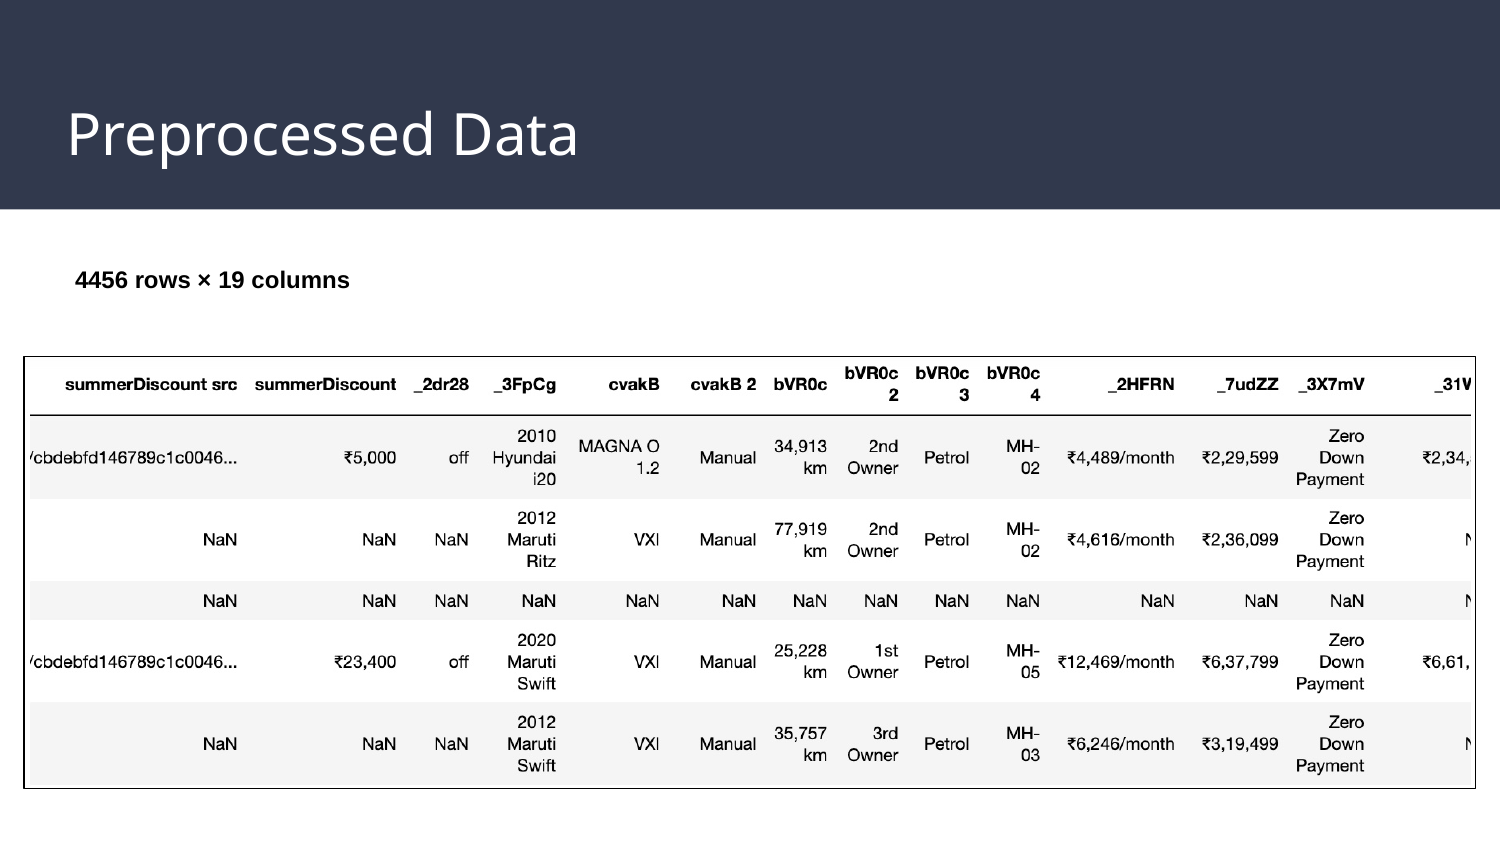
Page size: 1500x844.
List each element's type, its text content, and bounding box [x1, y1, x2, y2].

picture [24, 357, 1476, 789]
text_box 4456 rows × 19 columns [59, 249, 512, 308]
title Preprocessed Data [51, 82, 1449, 185]
